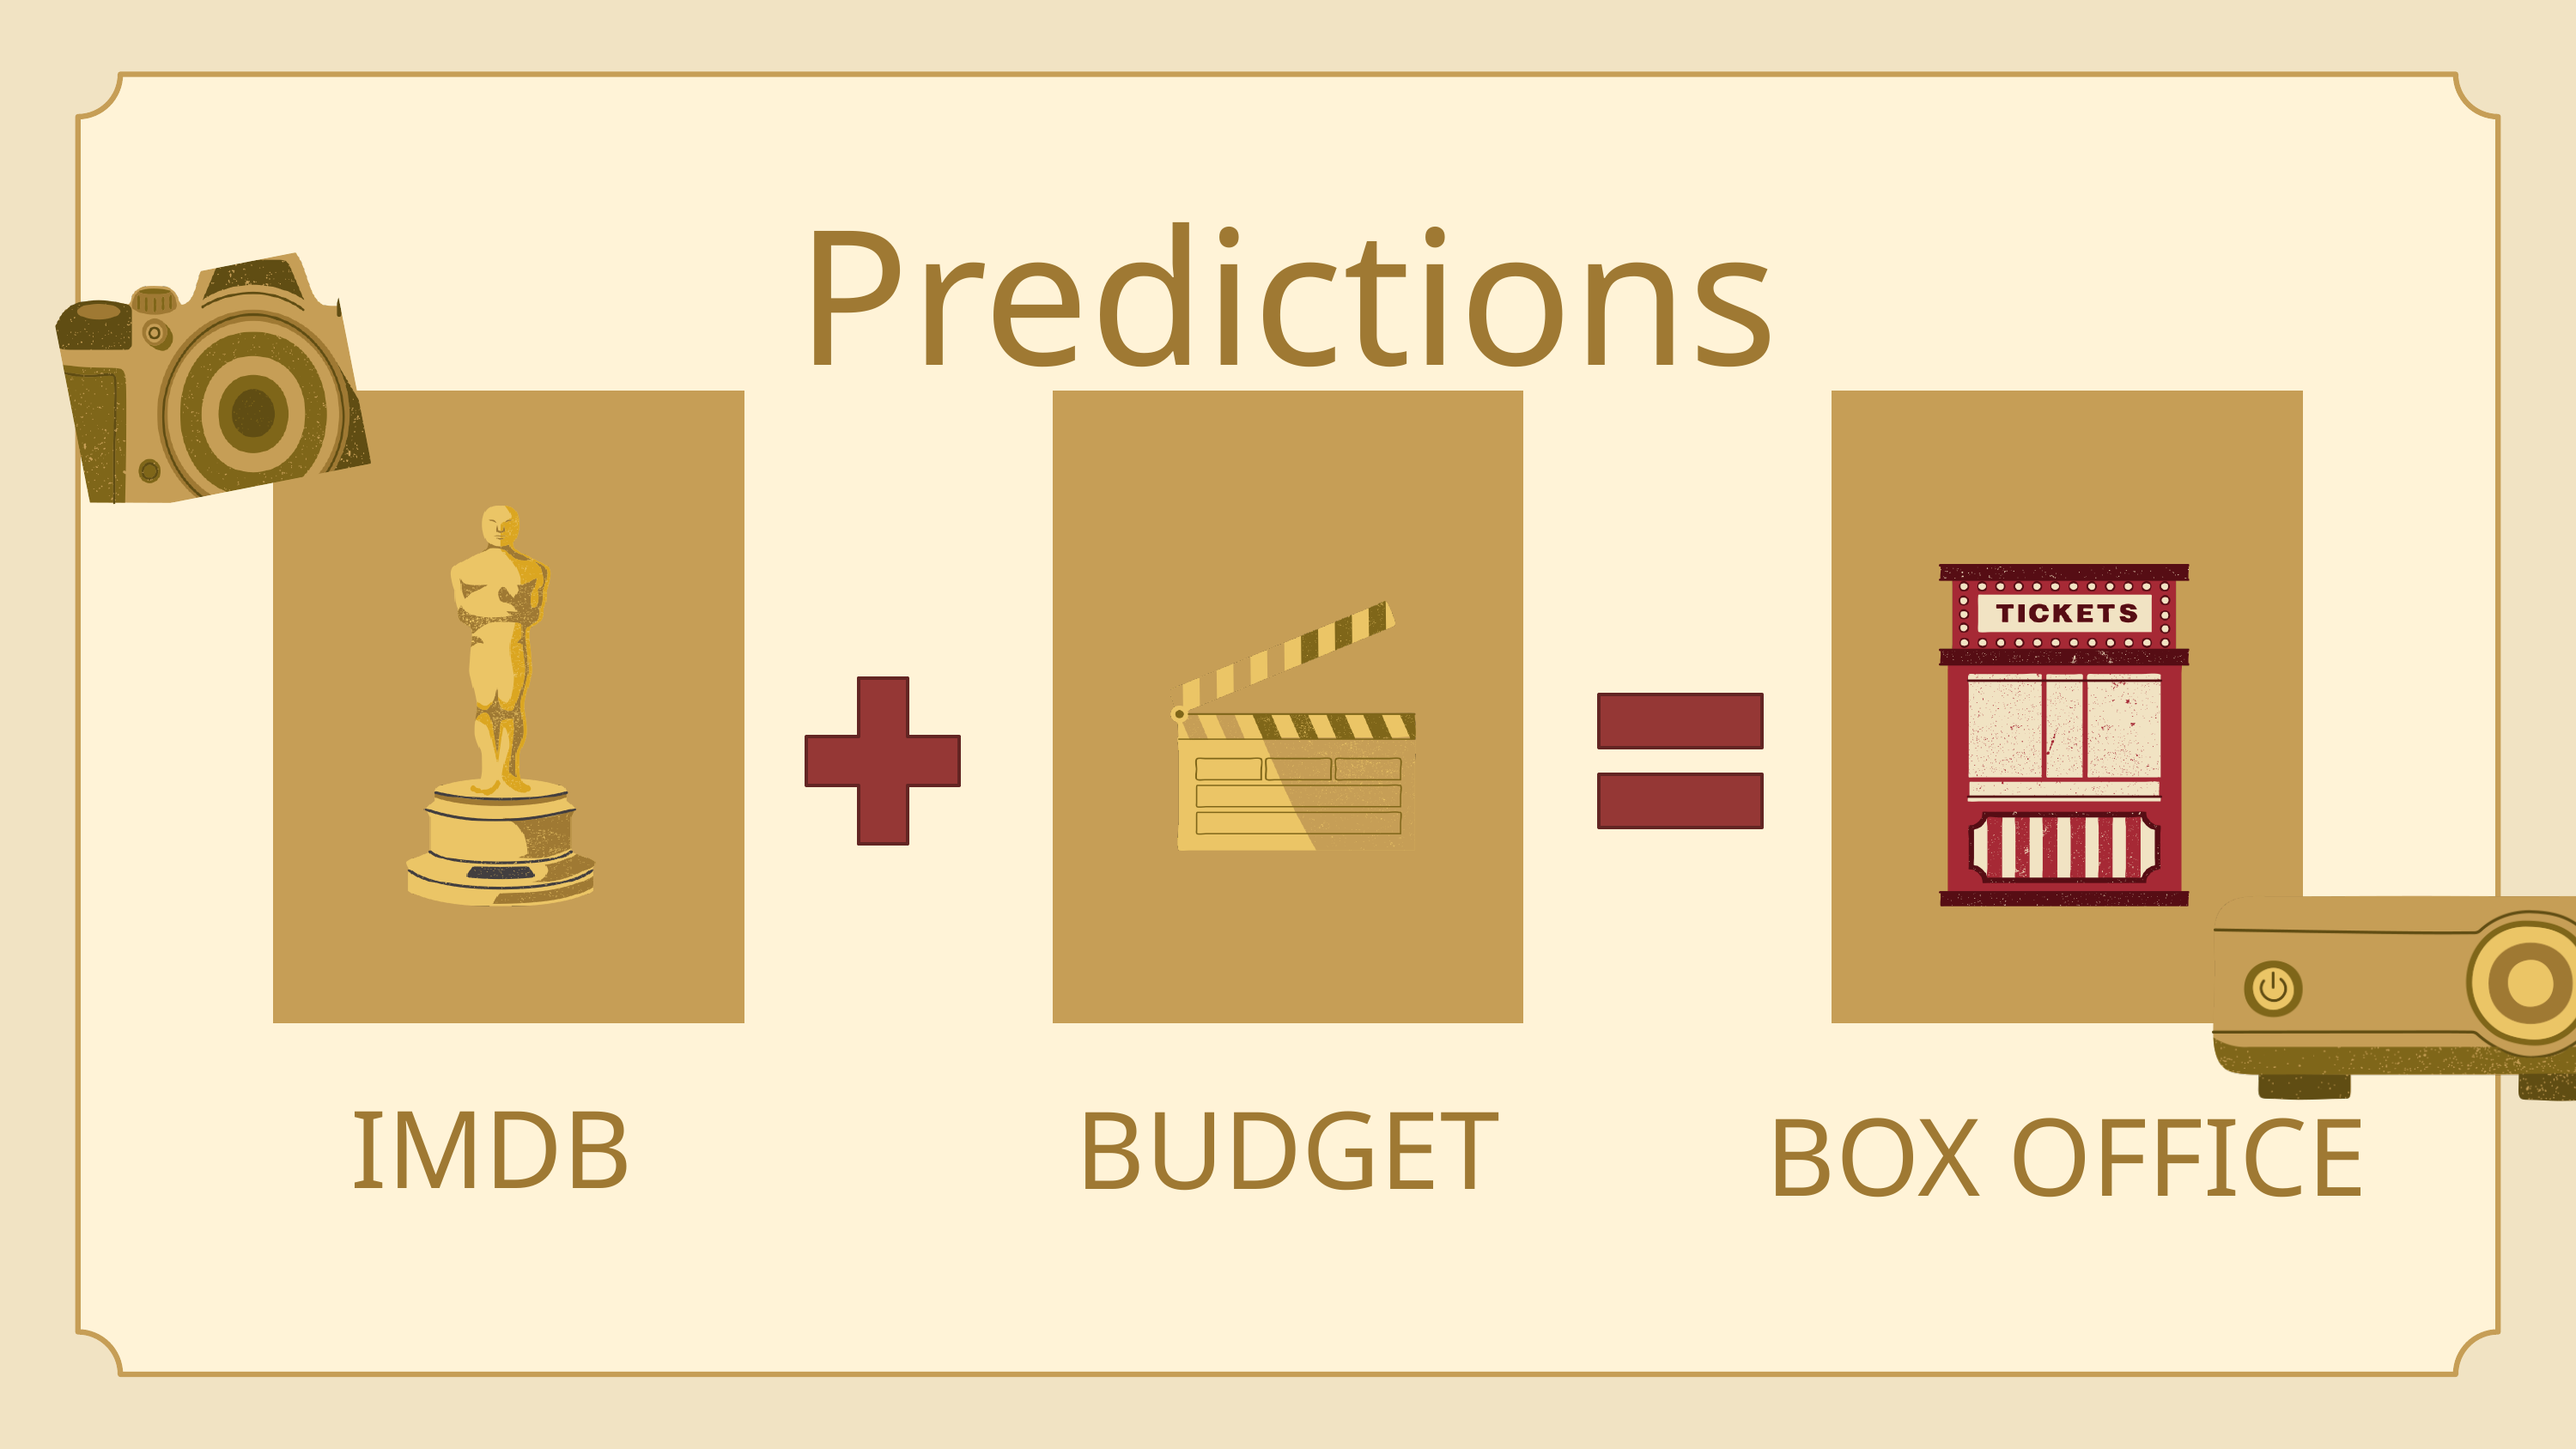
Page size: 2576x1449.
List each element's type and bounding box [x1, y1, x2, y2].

text_box [1052, 359, 1524, 1024]
text_box [2501, 894, 2576, 1101]
text_box [50, 296, 71, 408]
text_box [77, 64, 2499, 1375]
text_box [1831, 359, 2304, 1024]
text_box [272, 359, 745, 1024]
